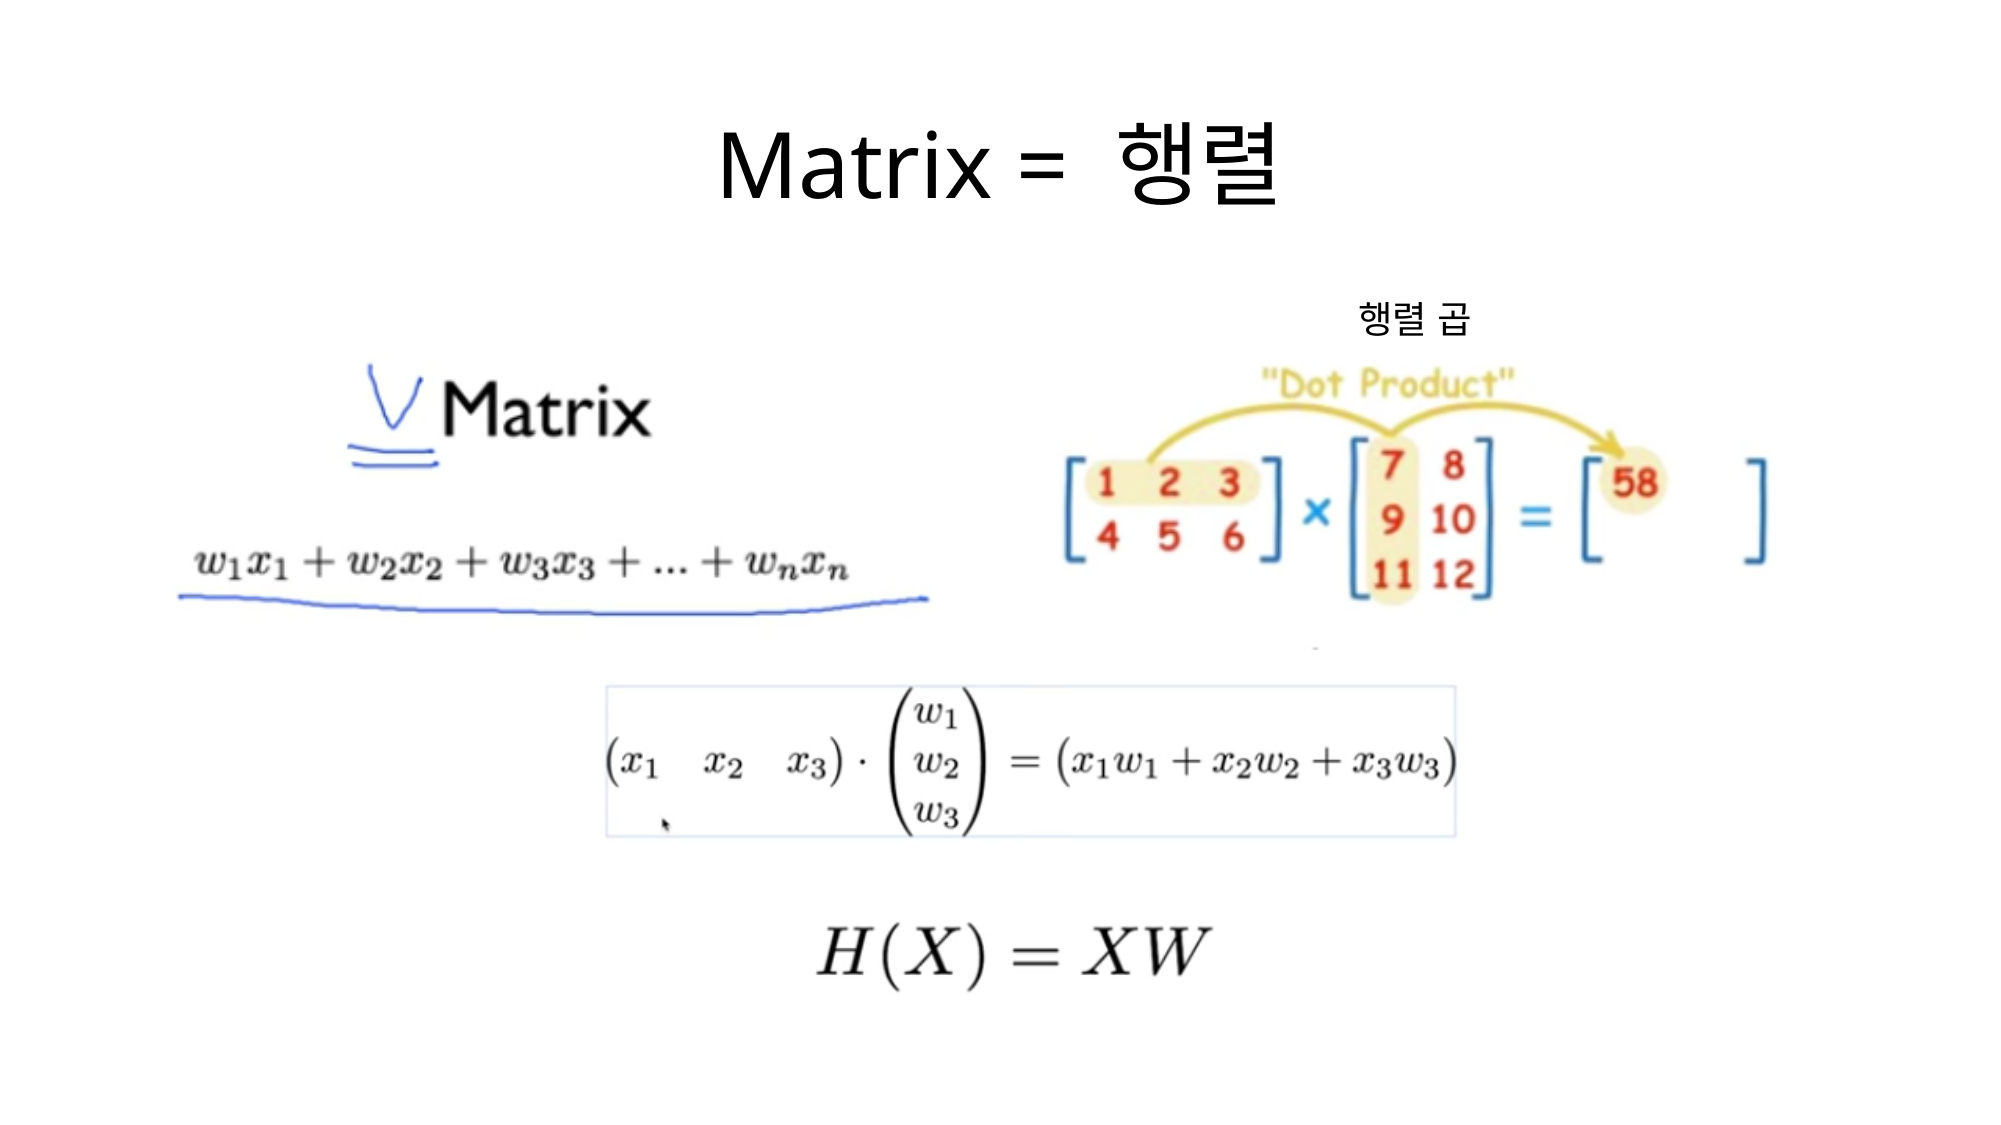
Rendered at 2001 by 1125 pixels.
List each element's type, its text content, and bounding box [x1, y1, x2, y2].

picture [93, 316, 1831, 1066]
text_box 행렬 곱 [1343, 288, 1622, 316]
title Matrix = 행렬 [137, 59, 1863, 278]
